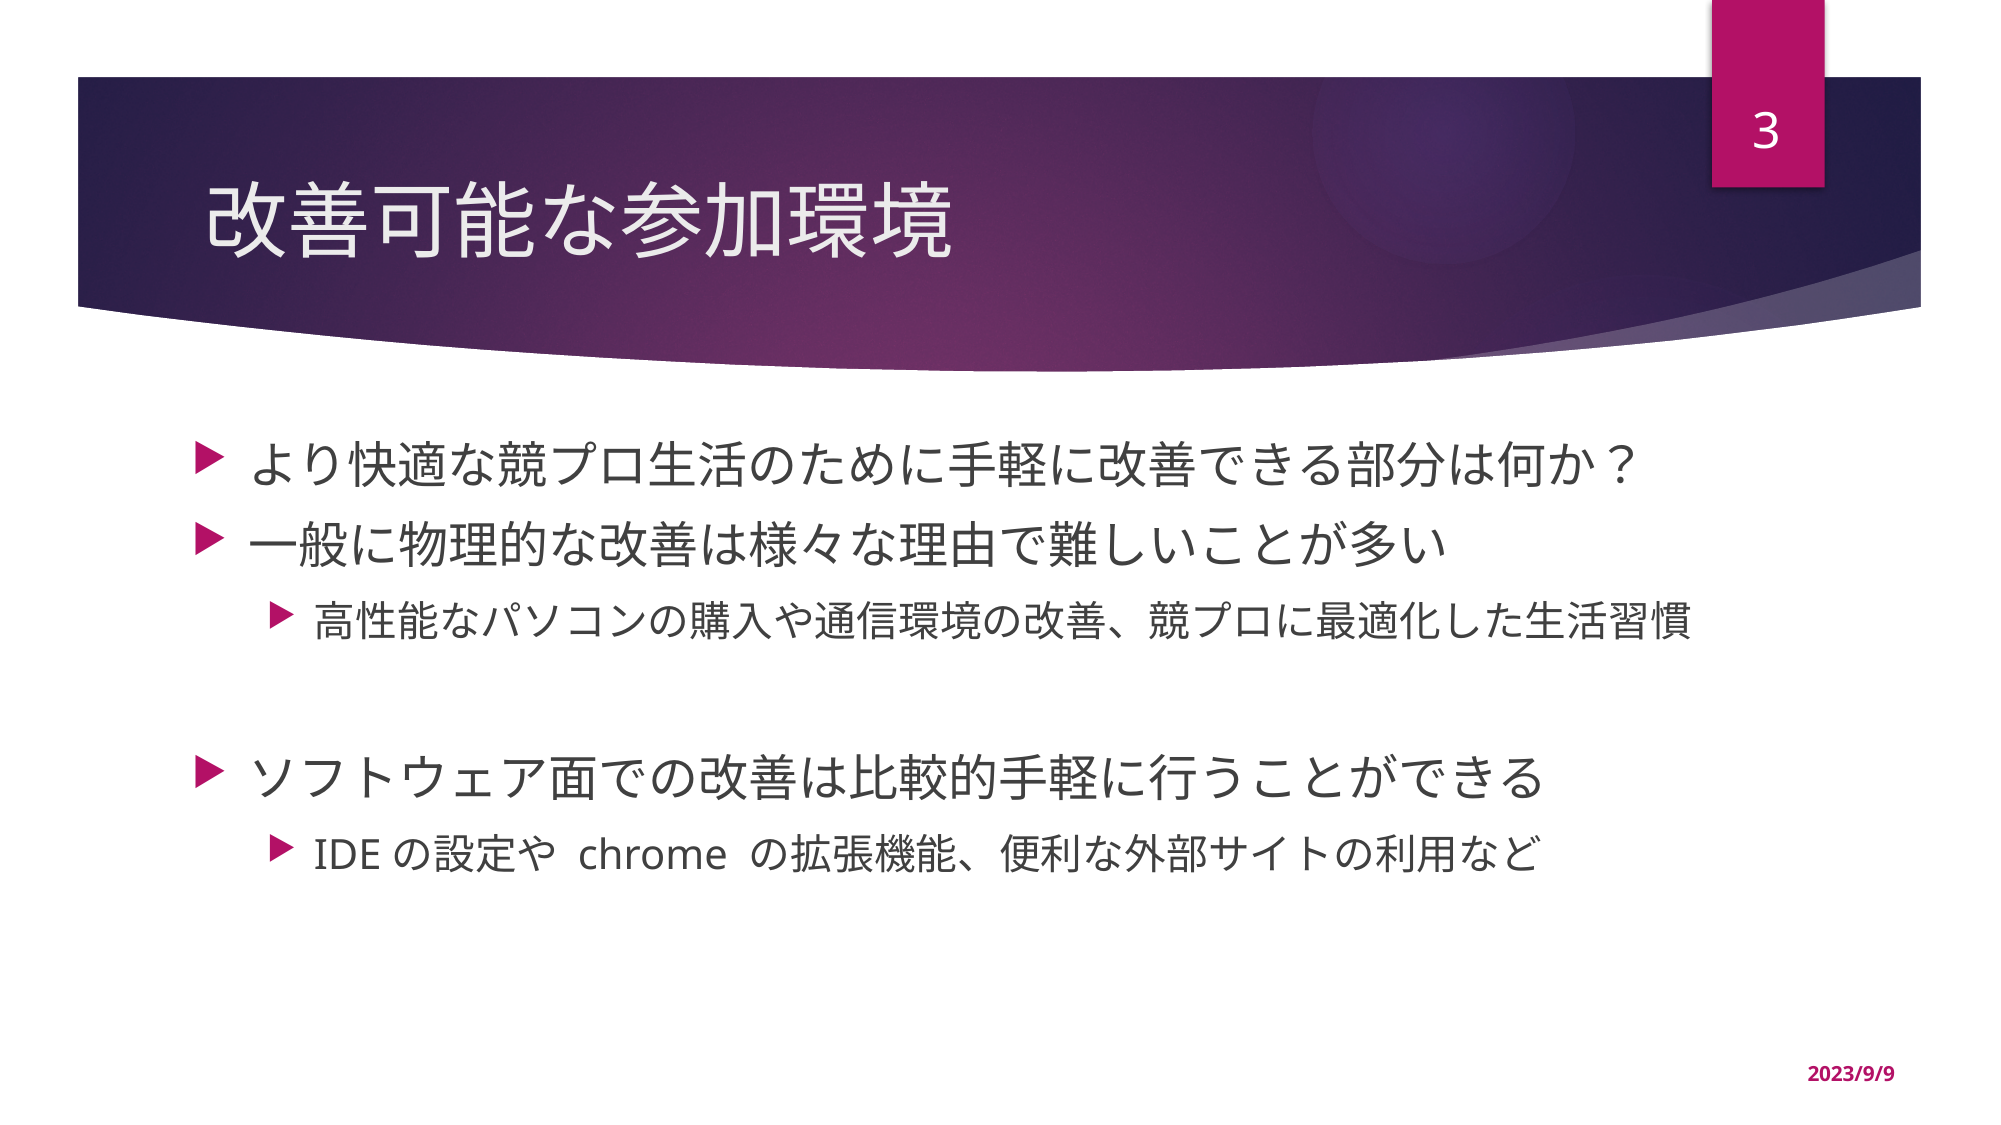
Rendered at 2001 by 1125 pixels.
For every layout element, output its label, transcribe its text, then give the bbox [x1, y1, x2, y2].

slide_number 3 [1698, 48, 1836, 175]
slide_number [1747, 1048, 1911, 1099]
title 改善可能な参加環境 [189, 159, 1627, 276]
list より快適な競プロ生活のために手軽に改善できる部分は何か？ 一般に物理的な改善は様々な理由で難しいことが多い 高性能なパソコンの購入や通信環境の改善、競プロに最適化した生活習慣 ソフトウェア面での改善は比較的手軽に行うことができる IDEの設定や chrome の拡張機能、便利な外部サイトの利用など [176, 425, 1869, 1049]
